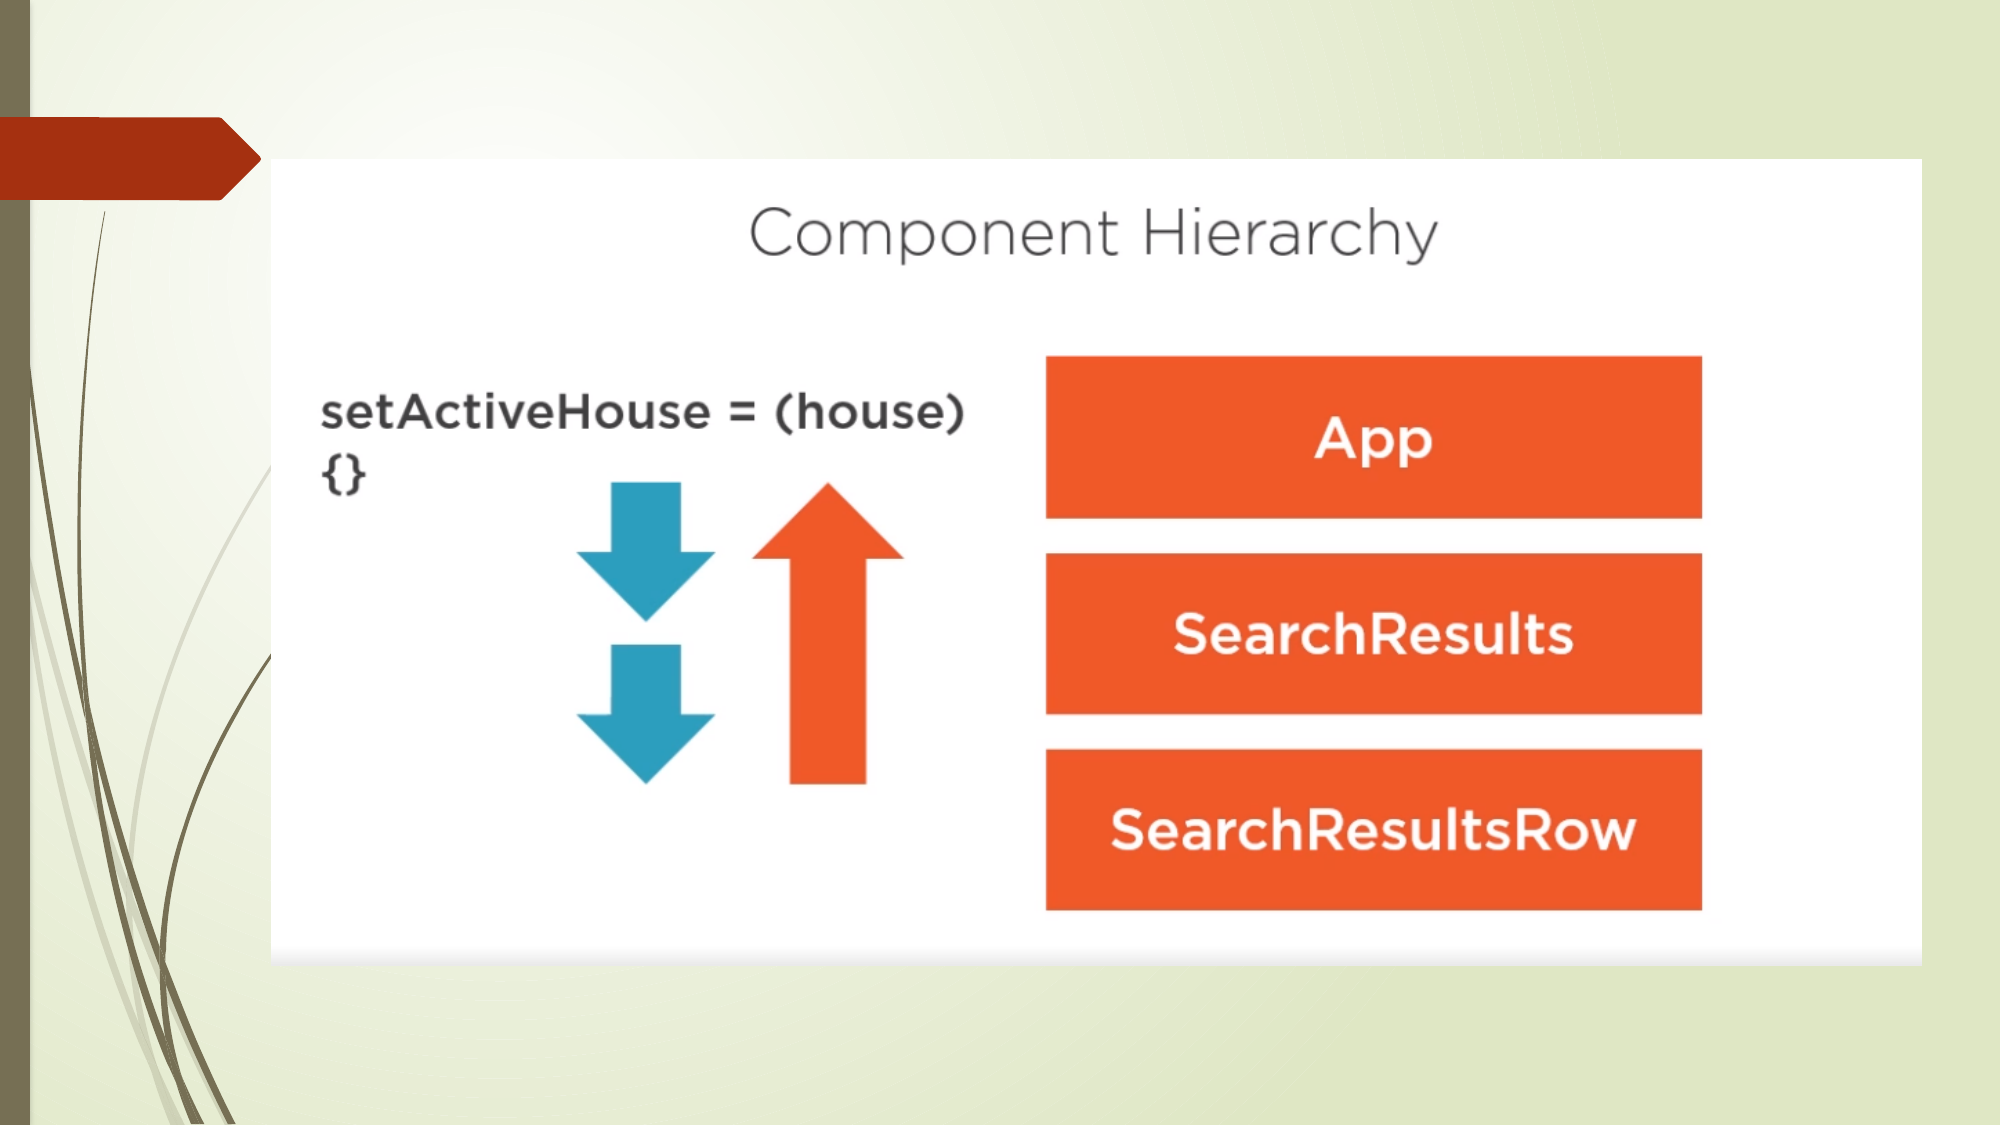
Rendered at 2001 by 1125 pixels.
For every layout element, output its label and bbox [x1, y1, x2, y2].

list [270, 159, 1922, 966]
